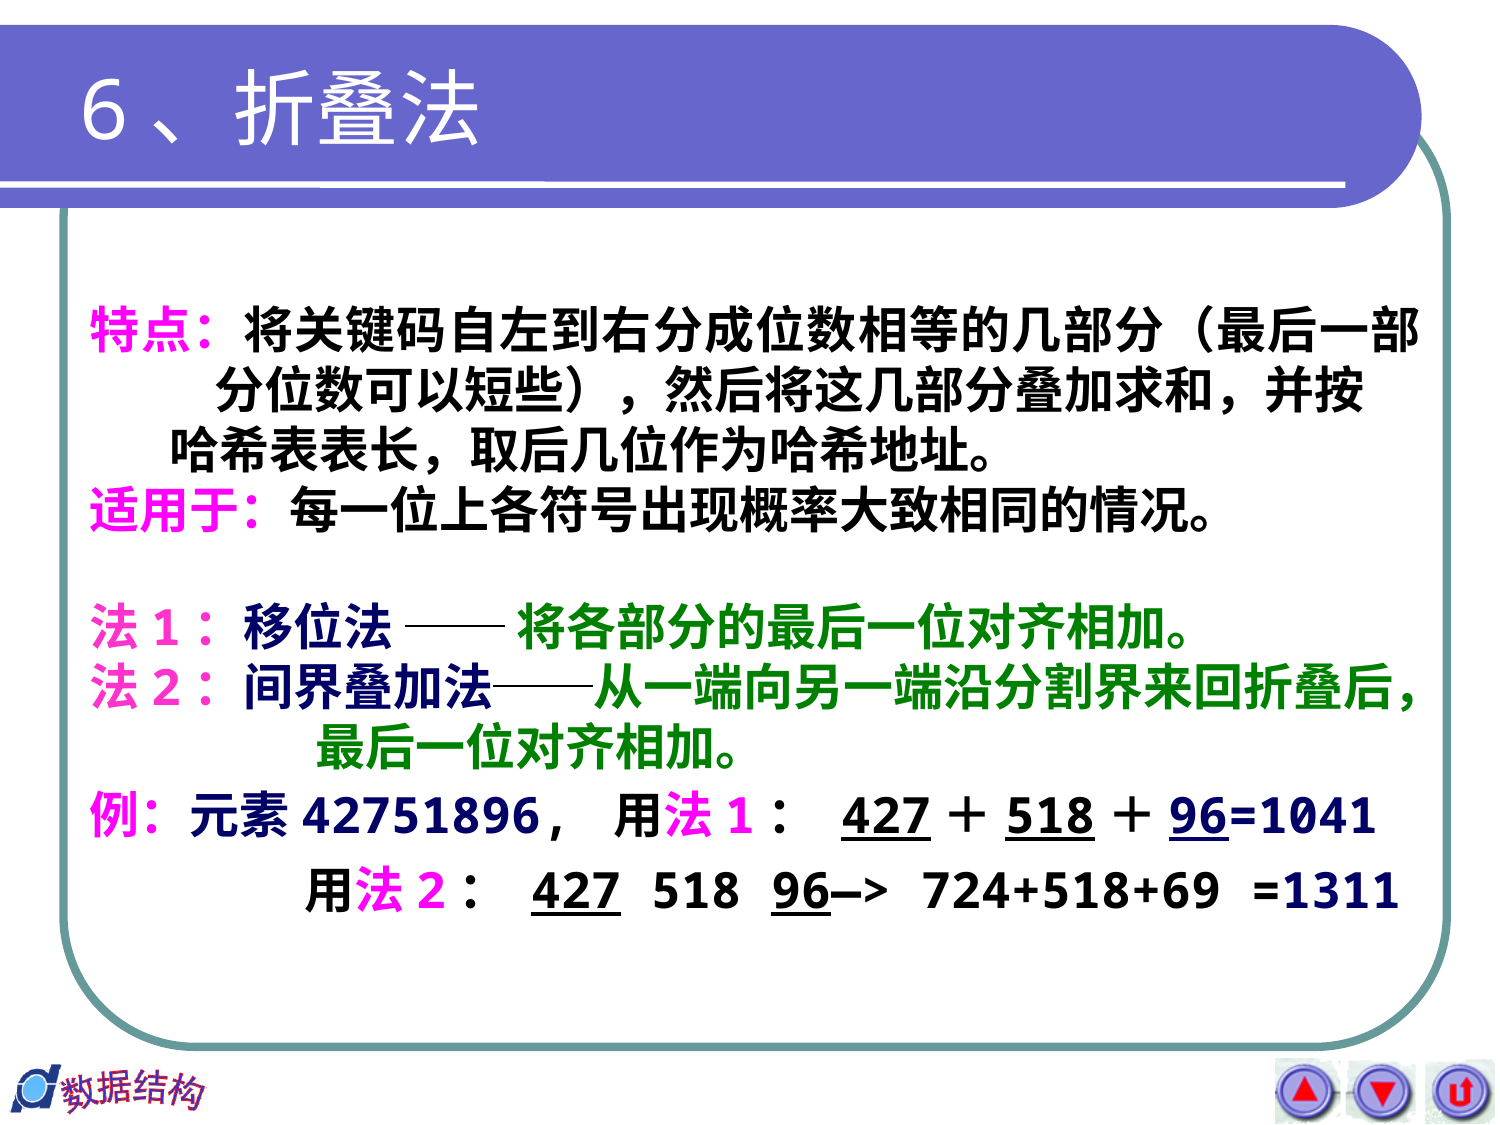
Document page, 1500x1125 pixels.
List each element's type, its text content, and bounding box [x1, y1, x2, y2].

text_box 法1：移位法 ── 将各部分的最后一位对齐相加。 法2：间界叠加法──从一端向另一端沿分割界来回折叠后， 最后一位对齐相加。 [75, 587, 1500, 783]
title 6、折叠法 [64, 30, 1380, 182]
text_box 例：元素42751896, 用法1： 427＋518＋96=1041 用法2： 427 518 96—> 724+518+69 =1311 [75, 783, 1500, 926]
picture [1275, 1058, 1495, 1124]
picture [5, 1056, 207, 1118]
text_box 特点：将关键码自左到右分成位数相等的几部分（最后一部分位数可以短些），然后将这几部分叠加求和，并按 哈希表表长，取后几位作为哈希地址。 适用于：每一位上各符号出现概率大致相同的情况。 [74, 290, 1436, 546]
